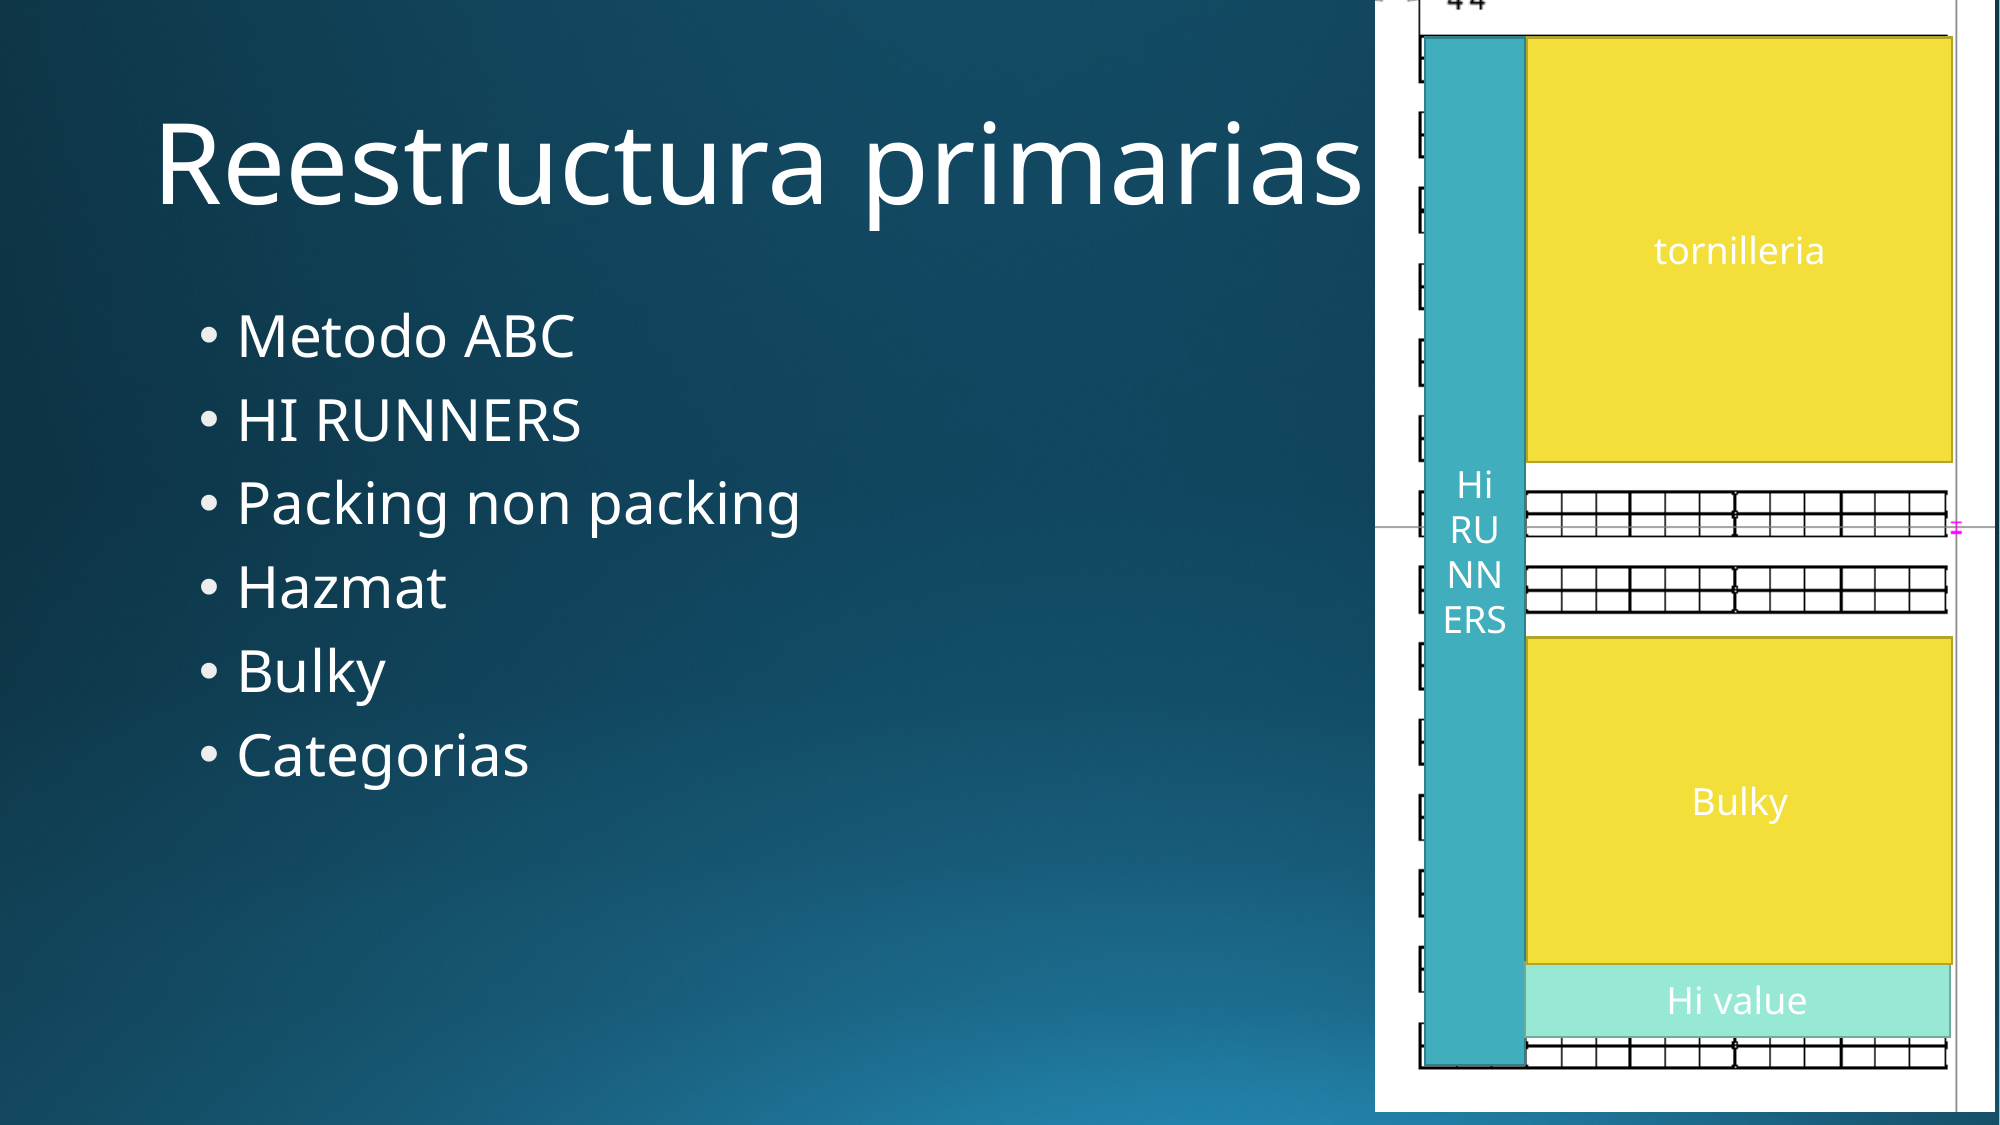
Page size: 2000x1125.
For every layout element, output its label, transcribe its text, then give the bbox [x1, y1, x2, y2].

title Reestructura primarias [137, 59, 1375, 278]
picture [0, 0, 2000, 1125]
list Metodo ABC HI RUNNERS Packing non packing Hazmat Bulky Categorias [183, 299, 1313, 1014]
